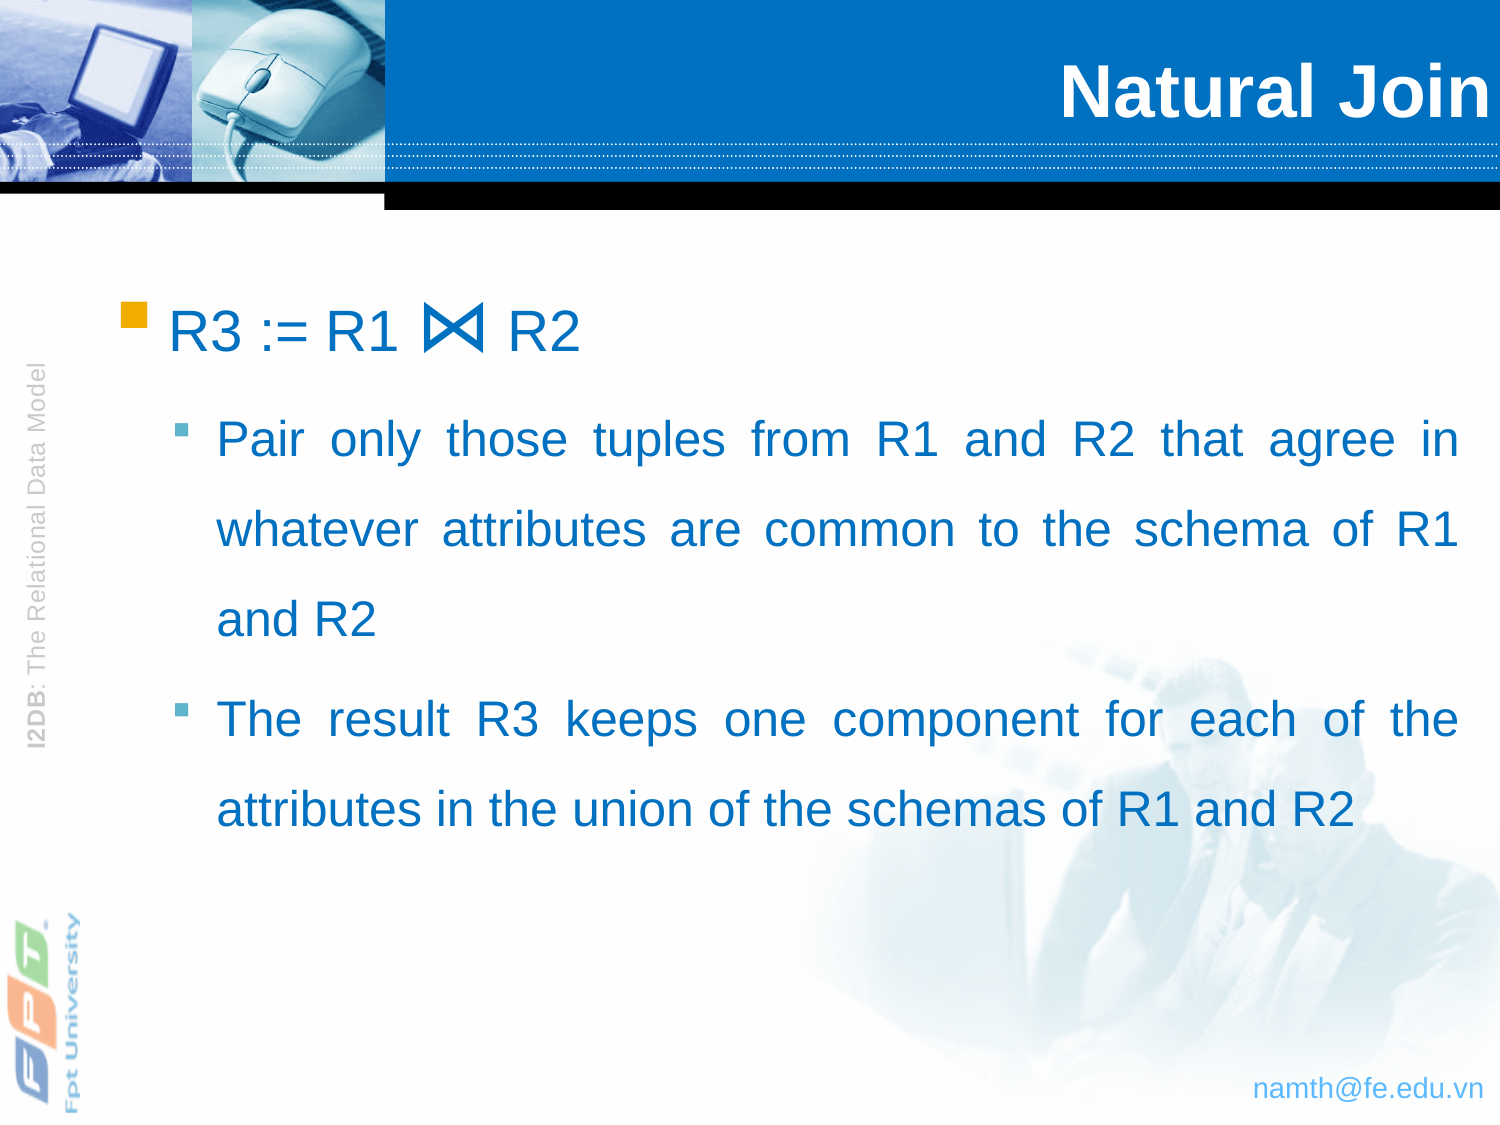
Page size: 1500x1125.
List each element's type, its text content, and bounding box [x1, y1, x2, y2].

picture [0, 194, 1500, 1125]
list R3 := R1 ⋈ R2 Pair only those tuples from R1 and R2 that agree in whatever attributes are common to the schema of R1 and R2 The result R3 keeps one component for each of the attributes in the union of the schemas of R1 and R2 [87, 216, 1475, 1050]
picture [0, 0, 385, 181]
table_cell 5 [8, 913, 80, 1112]
title Natural Join [387, 0, 1500, 175]
